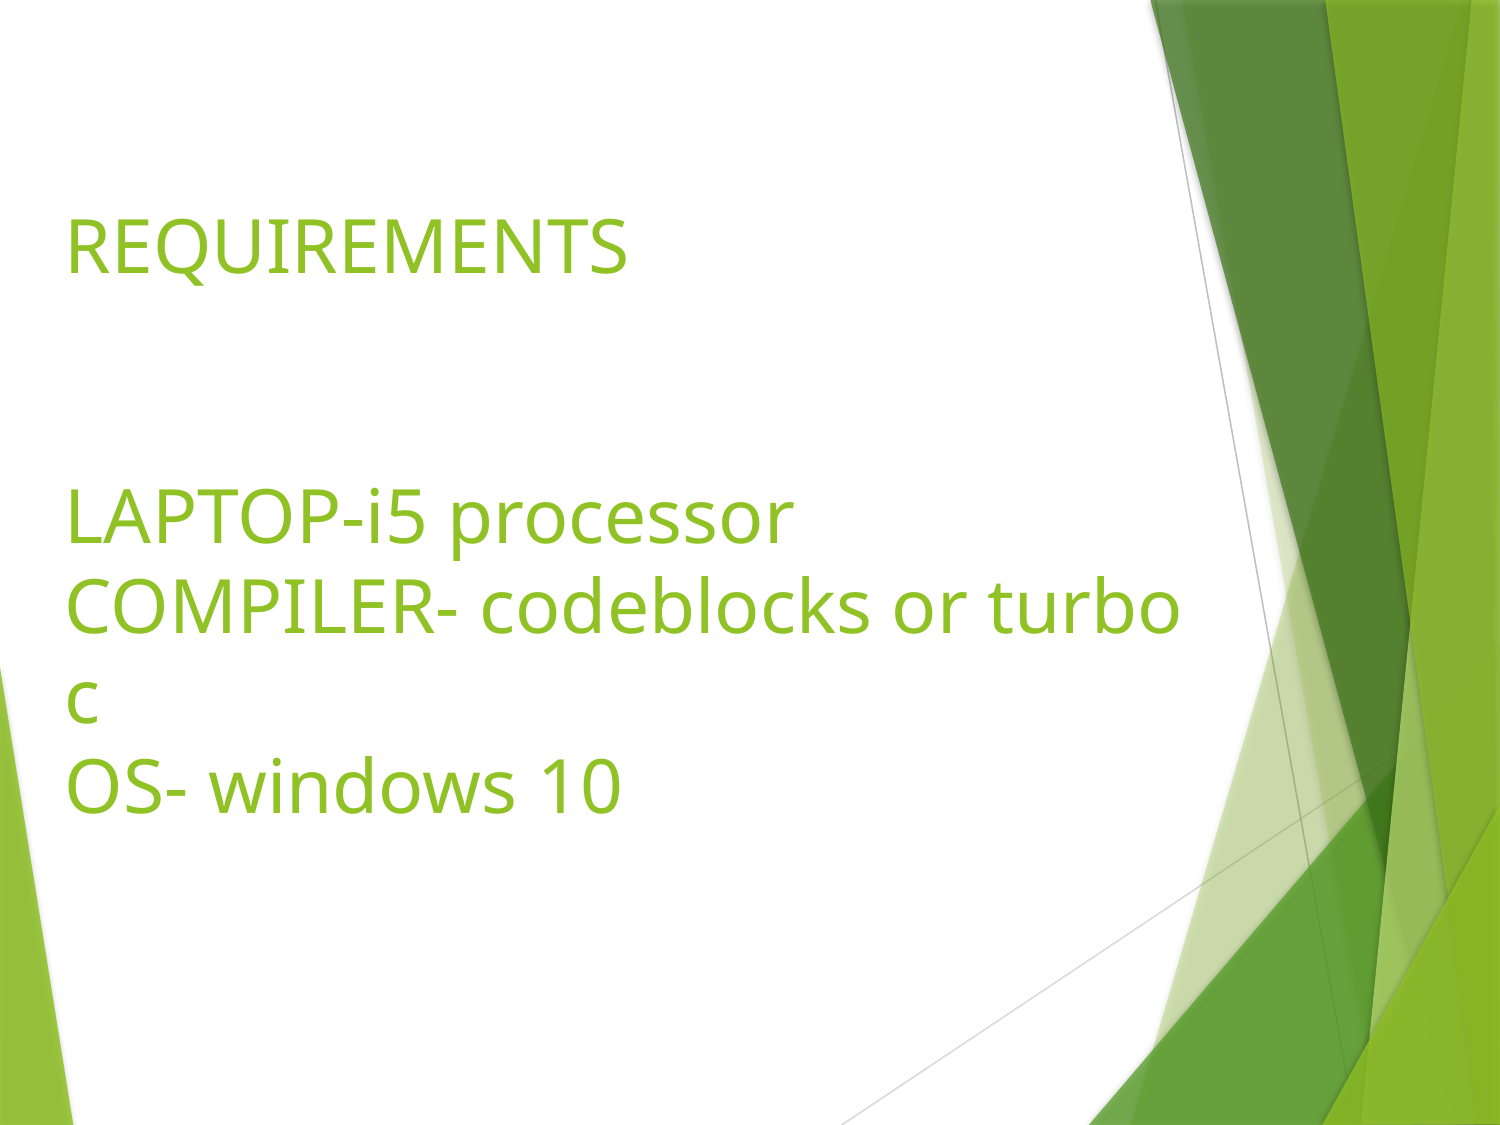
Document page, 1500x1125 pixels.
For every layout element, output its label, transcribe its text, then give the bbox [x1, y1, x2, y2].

text_box REQUIREMENTS LAPTOP-i5 processor COMPILER- codeblocks or turbo c OS- windows 10 [49, 191, 1250, 837]
text_box [734, 486, 766, 639]
